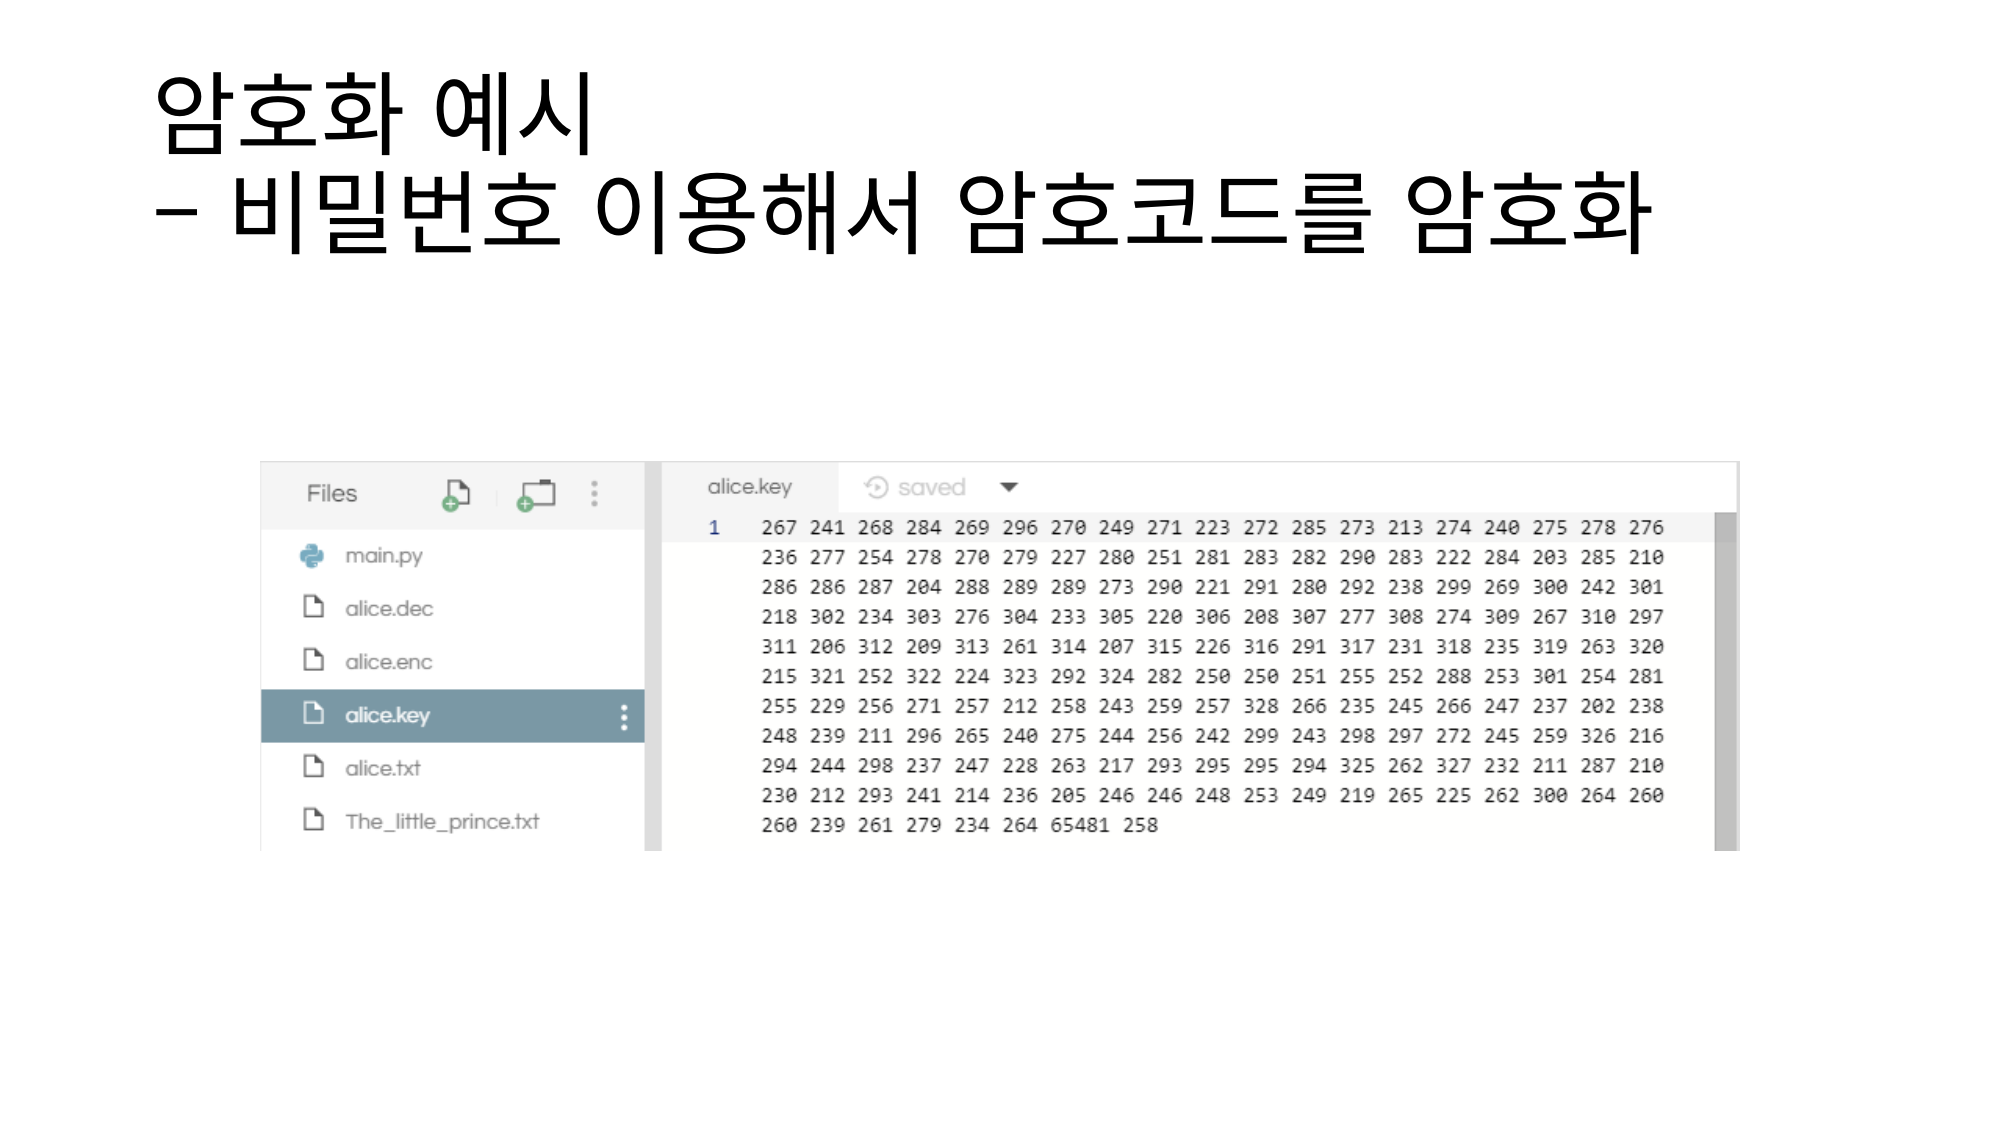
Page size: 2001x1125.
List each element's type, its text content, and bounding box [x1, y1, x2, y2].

title 암호화 예시 – 비밀번호 이용해서 암호코드를 암호화 [137, 59, 1863, 278]
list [260, 461, 1740, 851]
